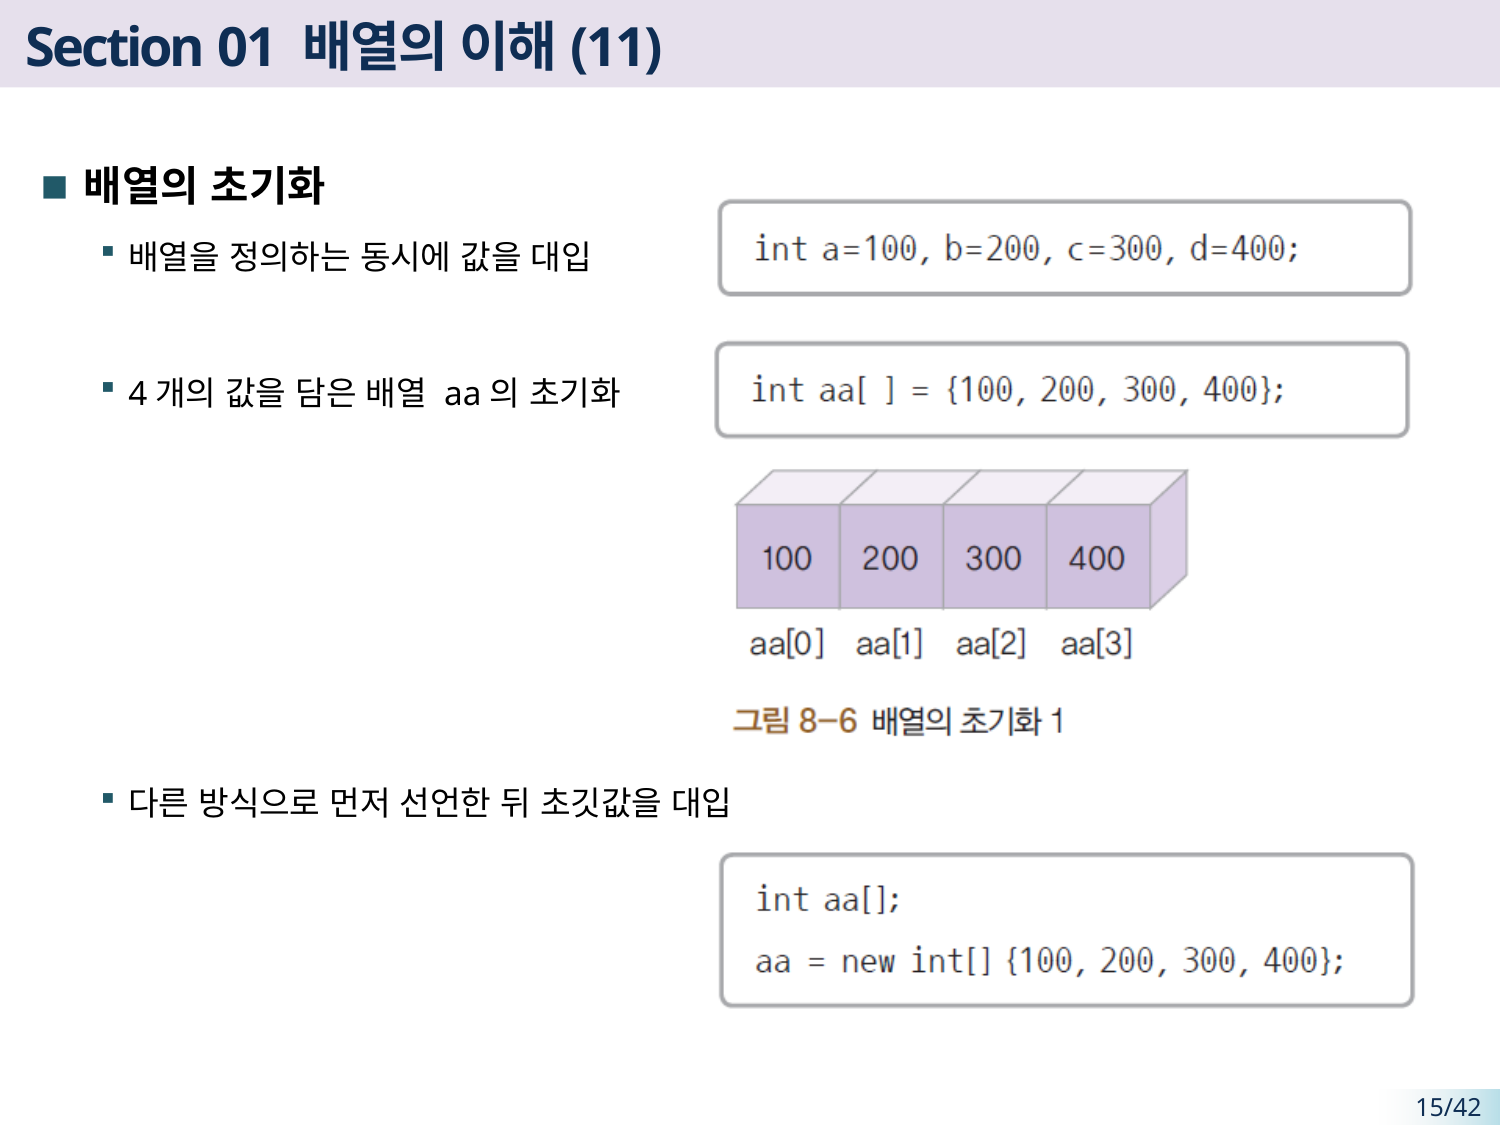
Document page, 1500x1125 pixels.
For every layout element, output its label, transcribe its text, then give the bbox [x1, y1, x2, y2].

picture [712, 848, 1420, 1012]
picture [712, 336, 1415, 441]
title Section 01 배열의 이해(11) [10, 5, 1288, 84]
list 배열의 초기화 배열을 정의하는 동시에 값을 대입 4개의 값을 담은 배열 aa의 초기화 다른 방식으로 먼저 선언한 뒤 초깃값을 대입 [10, 126, 1481, 1057]
picture [712, 193, 1422, 303]
picture [712, 457, 1209, 745]
